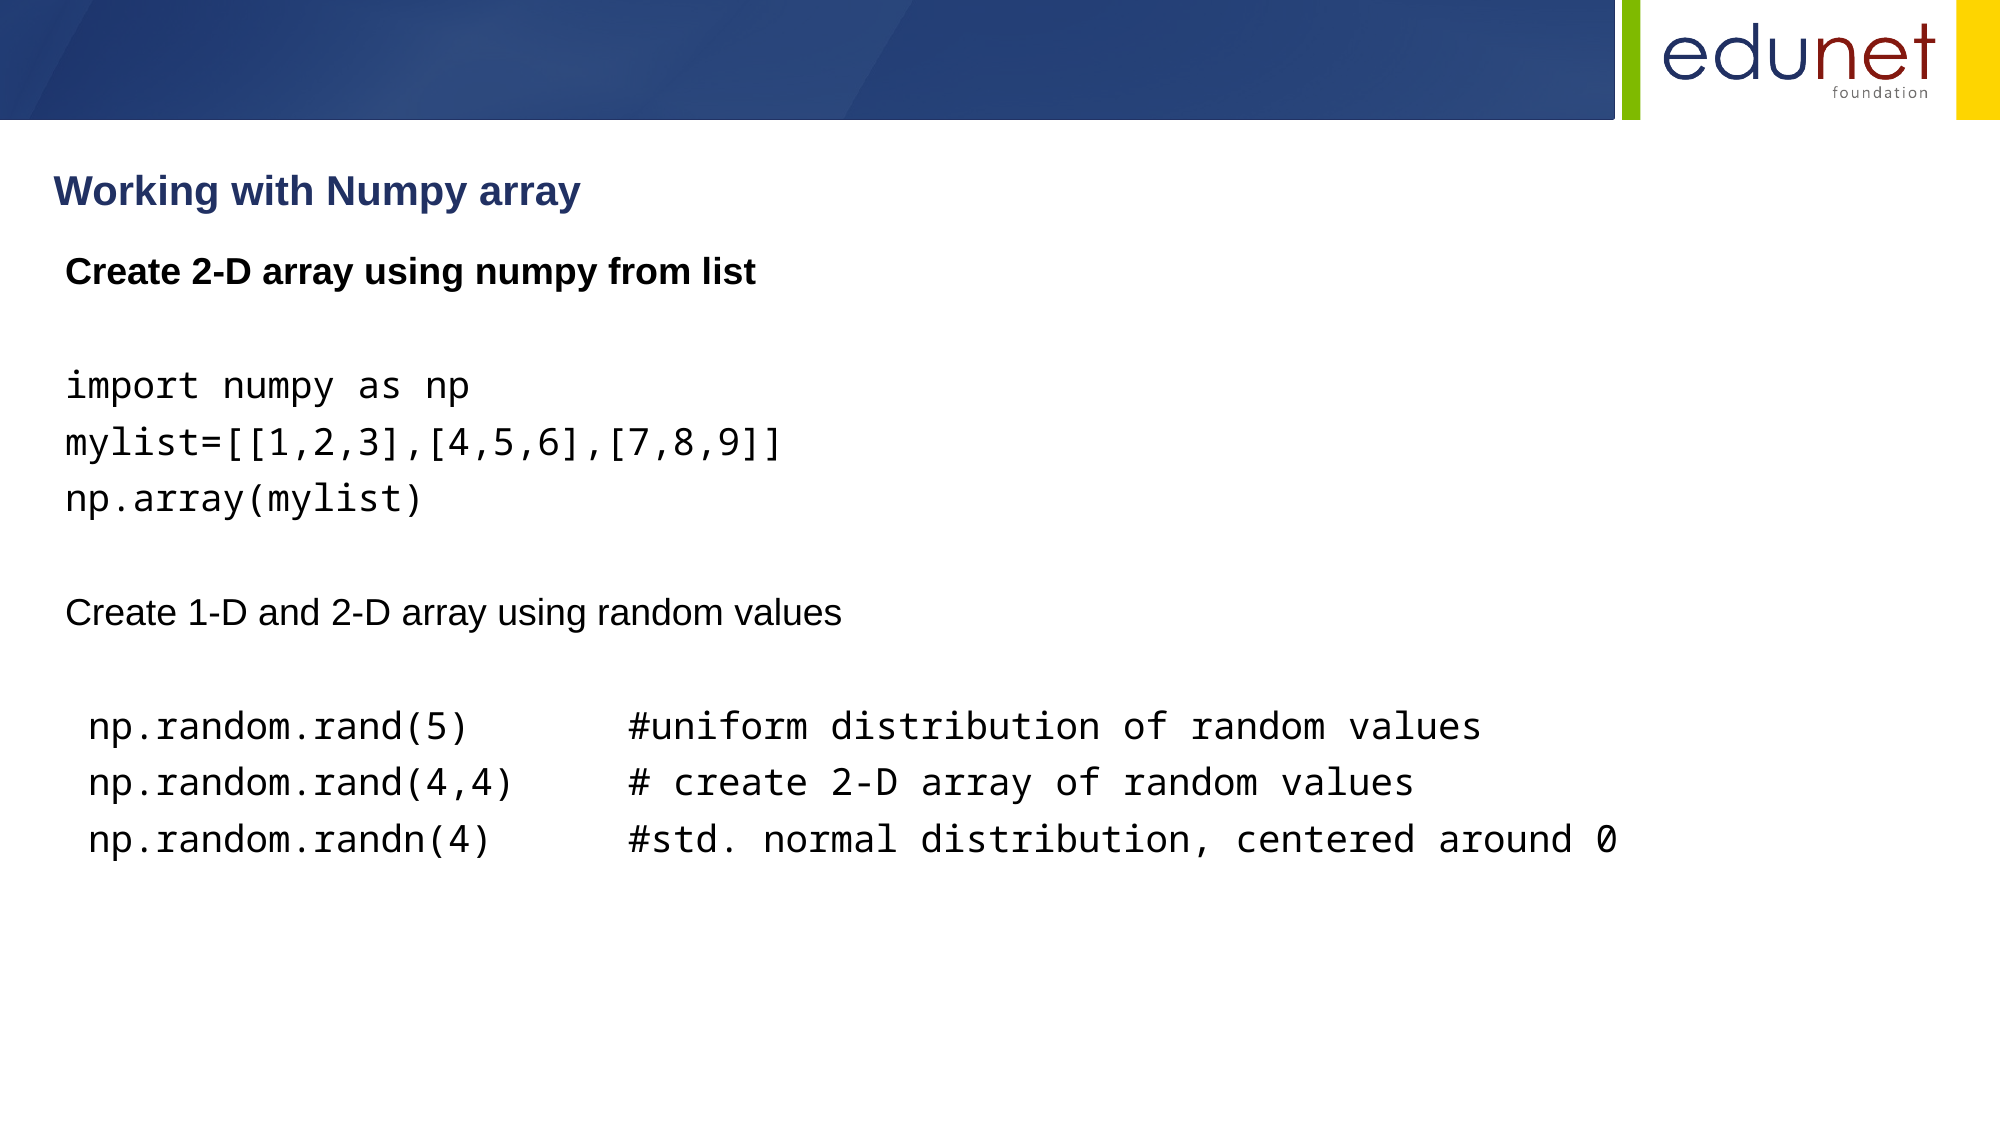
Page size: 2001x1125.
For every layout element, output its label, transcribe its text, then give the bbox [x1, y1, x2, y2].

picture [1652, 12, 1948, 108]
title Working with Numpy array [33, 143, 1331, 218]
text_box Create 2-D array using numpy from list import numpy as np mylist=[[1,2,3],[4,5,6],[7,8,9]] np.array(mylist) Create 1-D and 2-D array using random values np.random.rand(5) #uniform distribution of random values np.random.rand(4,4) # create 2-D array of random values np.random.randn(4) #std. normal distribution, centered around 0 [49, 248, 1775, 963]
